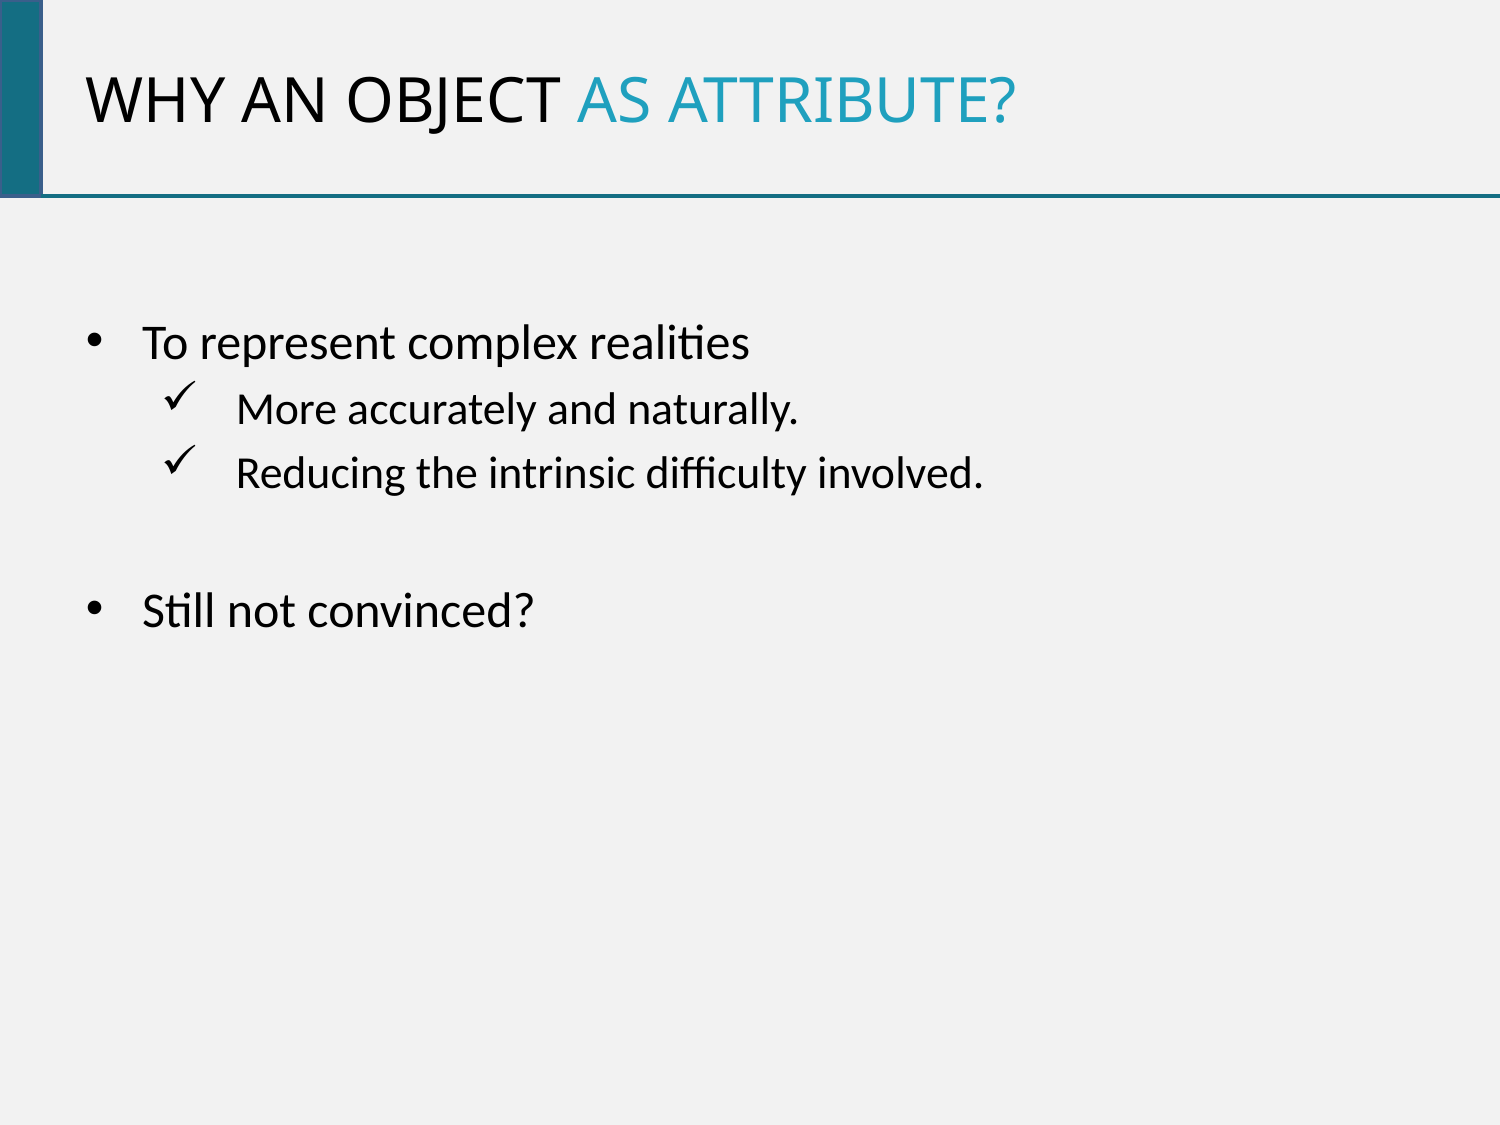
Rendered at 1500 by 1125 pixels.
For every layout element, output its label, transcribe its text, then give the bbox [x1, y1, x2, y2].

list To represent complex realities More accurately and naturally. Reducing the intrinsic difficulty involved. Still not convinced? [70, 231, 1430, 1088]
text_box Why an object as attribute? [70, 0, 1294, 194]
text_box [0, 0, 43, 198]
